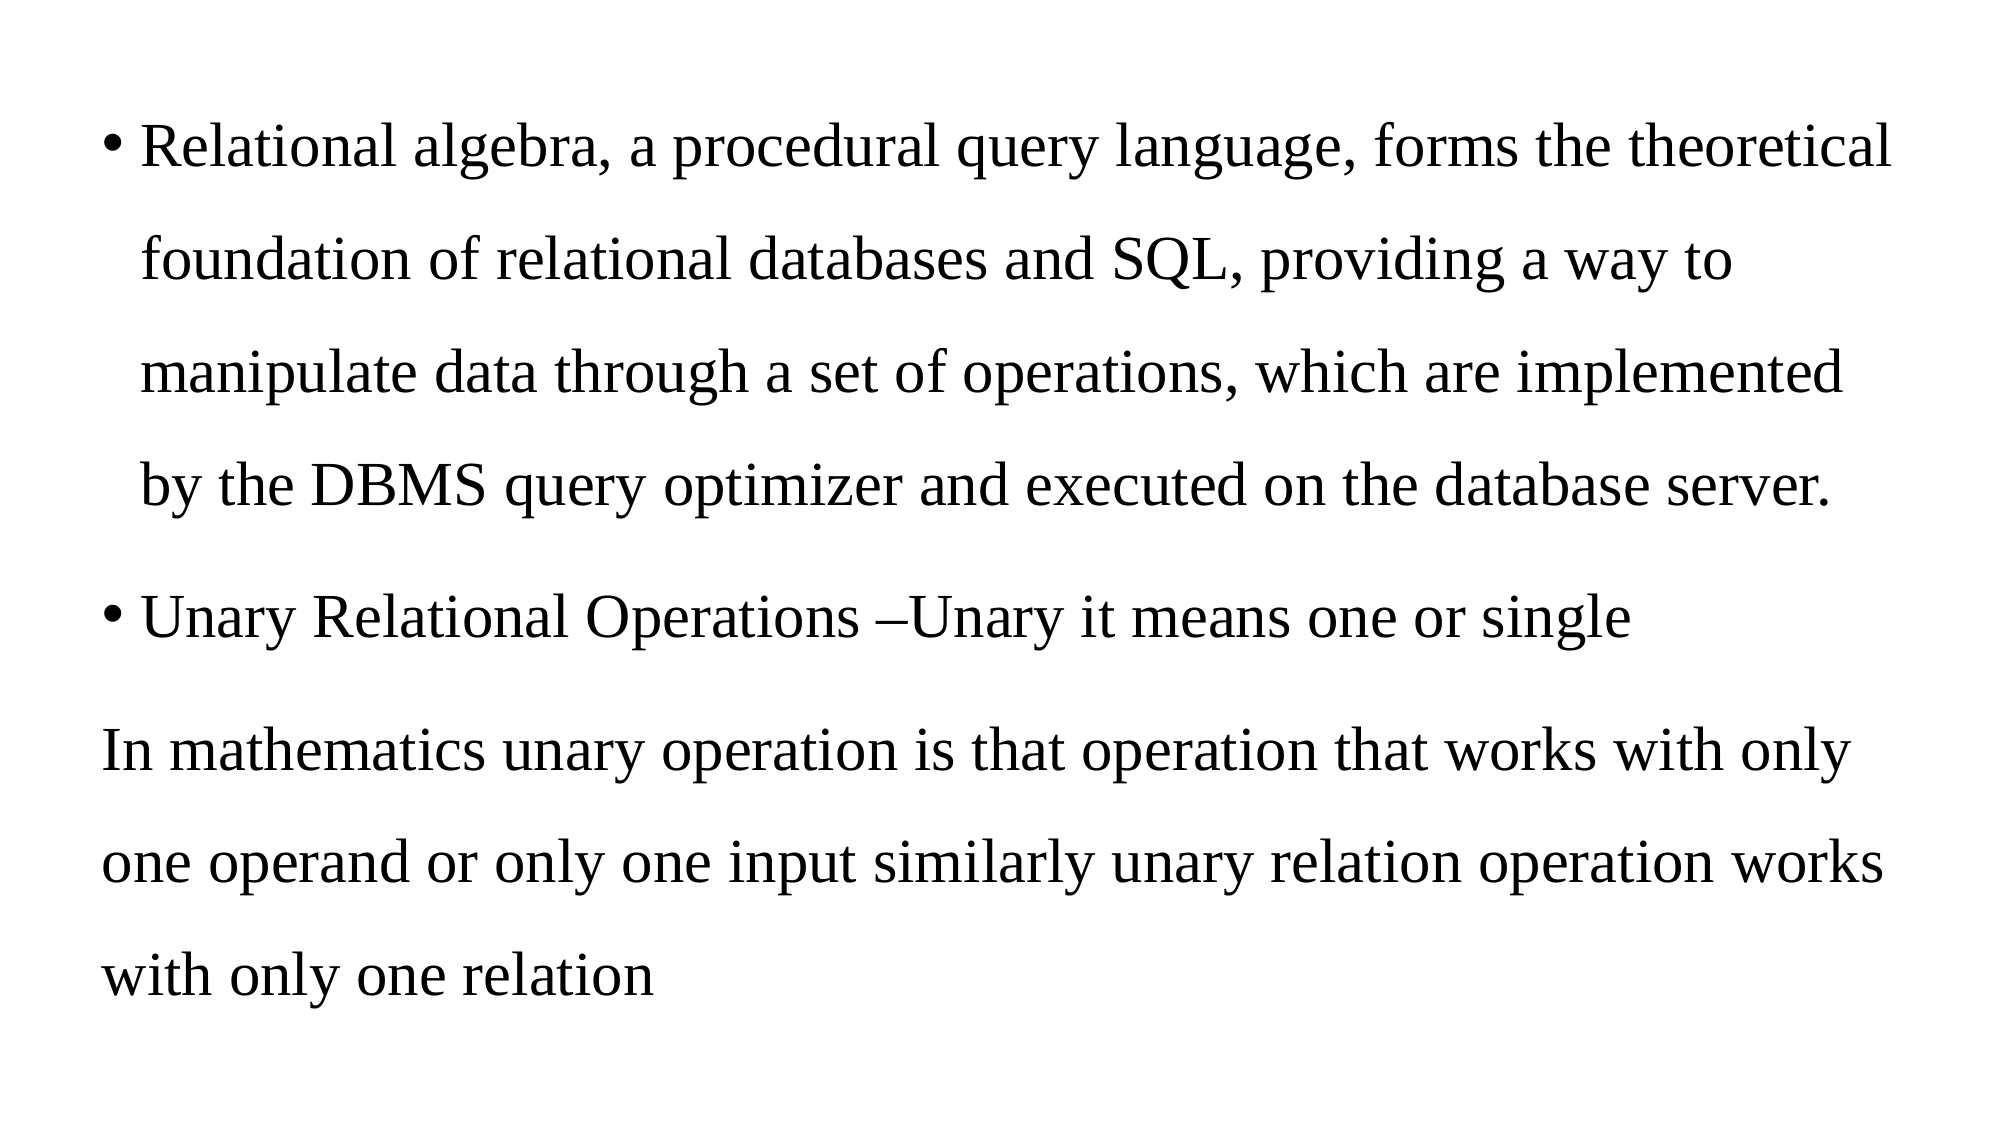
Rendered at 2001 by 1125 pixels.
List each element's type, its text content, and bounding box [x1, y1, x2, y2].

list Relational algebra, a procedural query language, forms the theoretical foundation of relational databases and SQL, providing a way to manipulate data through a set of operations, which are implemented by the DBMS query optimizer and executed on the database server. Unary Relational Operations –Unary it means one or single In mathematics unary operation is that operation that works with only one operand or only one input similarly unary relation operation works with only one relation [86, 58, 1916, 1078]
